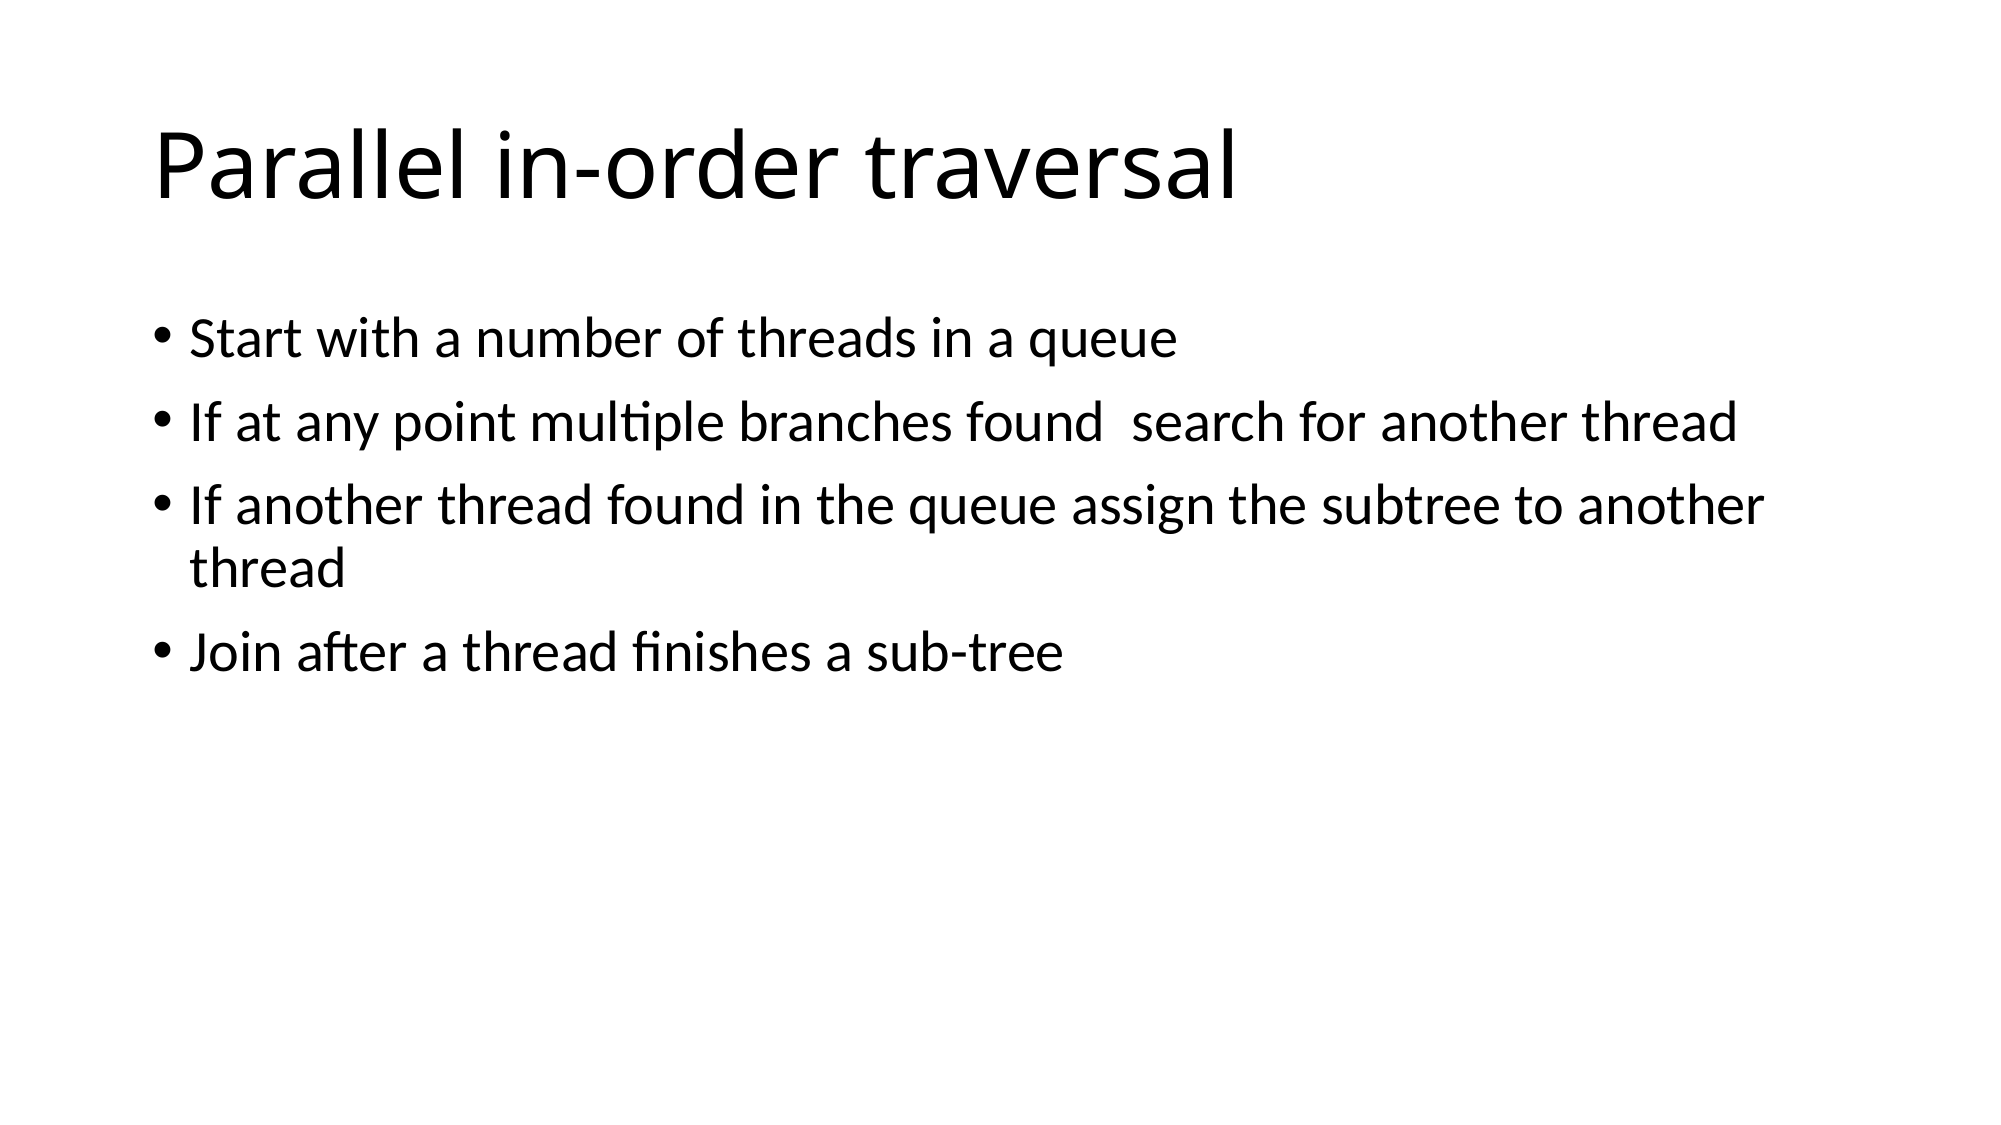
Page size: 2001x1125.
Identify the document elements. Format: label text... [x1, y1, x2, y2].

title Parallel in-order traversal [137, 59, 1863, 278]
list Start with a number of threads in a queue If at any point multiple branches found search for another thread If another thread found in the queue assign the subtree to another thread Join after a thread finishes a sub-tree [137, 299, 1863, 1014]
